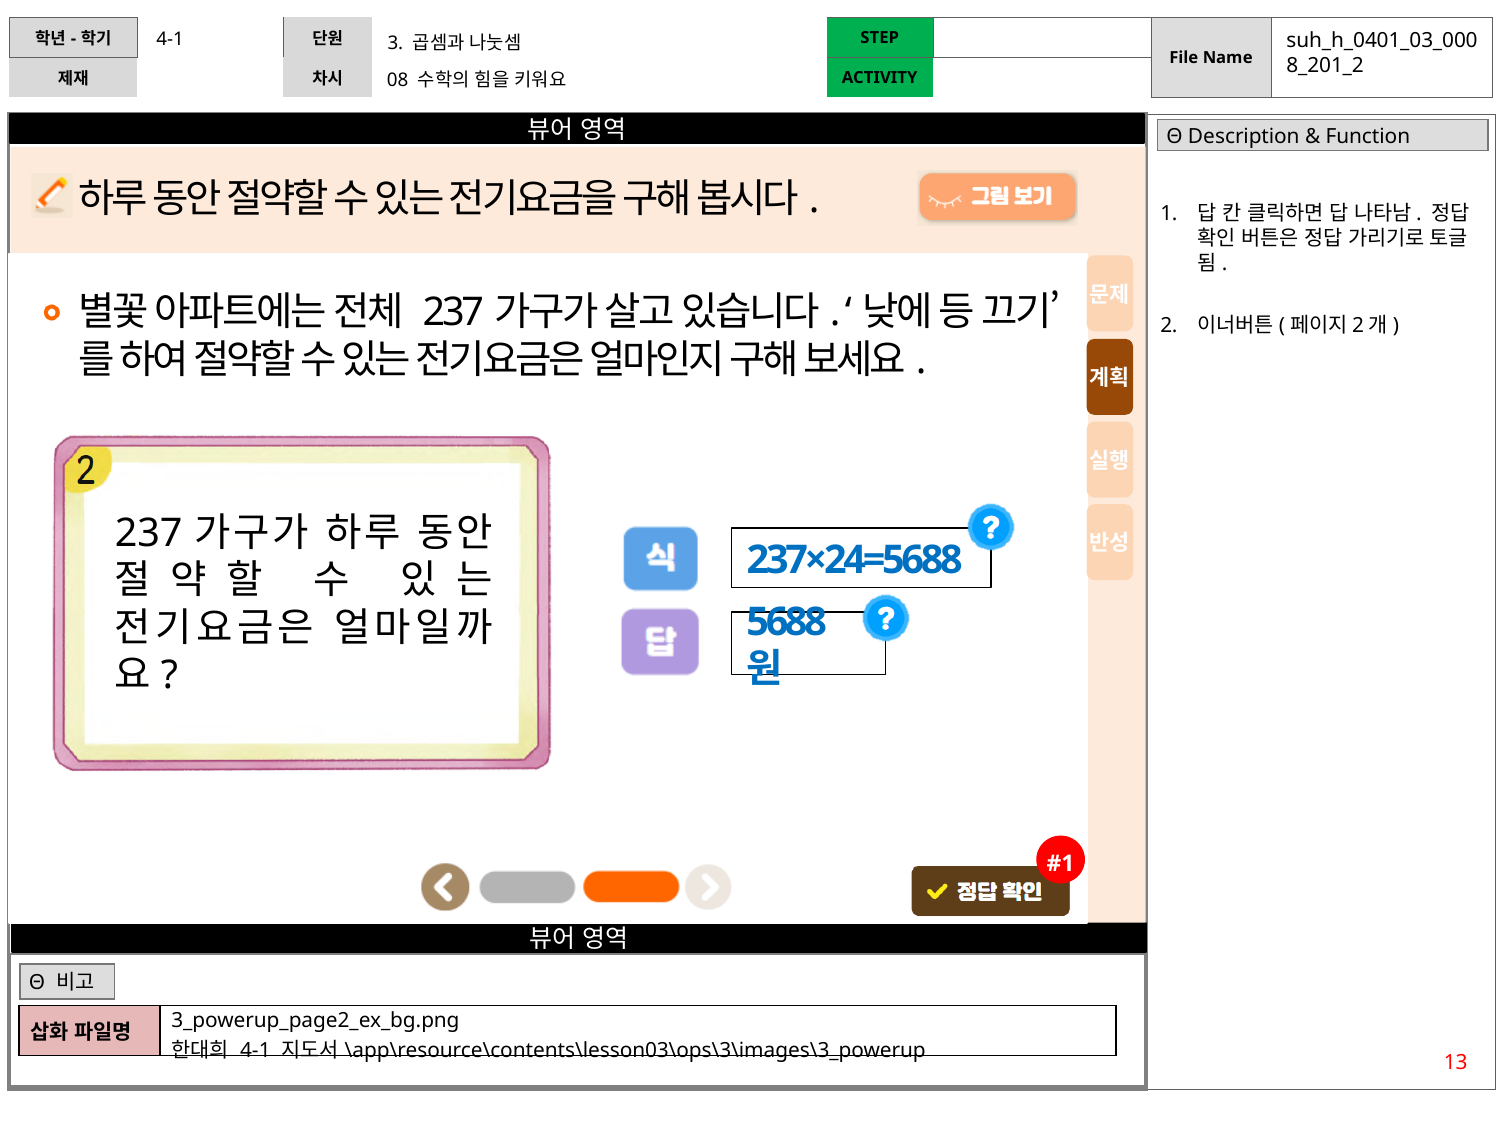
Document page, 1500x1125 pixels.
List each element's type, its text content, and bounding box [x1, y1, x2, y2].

text_box 4-1 [141, 18, 284, 55]
picture [909, 863, 1072, 918]
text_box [1086, 255, 1134, 581]
picture [40, 301, 61, 323]
text_box [9, 145, 1148, 925]
picture [917, 170, 1079, 227]
text_box #1 [1034, 833, 1088, 880]
picture [855, 588, 916, 648]
text_box [7, 252, 1089, 925]
text_box 하루 동안 절약할 수 있는 전기요금을 구해 봅시다. [63, 165, 1150, 228]
picture [961, 498, 1021, 558]
picture [31, 173, 73, 218]
text_box 별꽃 아파트에는 전체 237가구가 살고 있습니다. ‘낮에 등 끄기’를 하여 절약할 수 있는 전기요금은 얼마인지 구해 보세요. [63, 278, 1072, 389]
text_box 답 칸 클릭하면 답 나타남. 정답 확인 버튼은 정답 가리기로 토글 됨. 이너버튼(페이지2개) [1145, 160, 1500, 438]
text_box 08 수학의 힘을 키워요 [372, 60, 821, 96]
text_box suh_h_0401_03_0008_201_2 [1271, 18, 1500, 84]
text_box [419, 860, 736, 914]
table_header 3_powerup_page2_ex_bg.png 한대희 4-1 지도서\app\resource\contents\lesson03\ops\3\images\3_powerup [161, 1006, 1115, 1055]
text_box 3. 곱셈과 나눗셈 [372, 23, 828, 48]
text_box 237×24=5688 [731, 528, 991, 588]
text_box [46, 431, 556, 778]
table_header Θ Description & Function [1158, 120, 1487, 150]
picture [613, 519, 715, 695]
table_header 삽화 파일명 [20, 1006, 159, 1055]
text_box 5688원 [731, 612, 886, 675]
